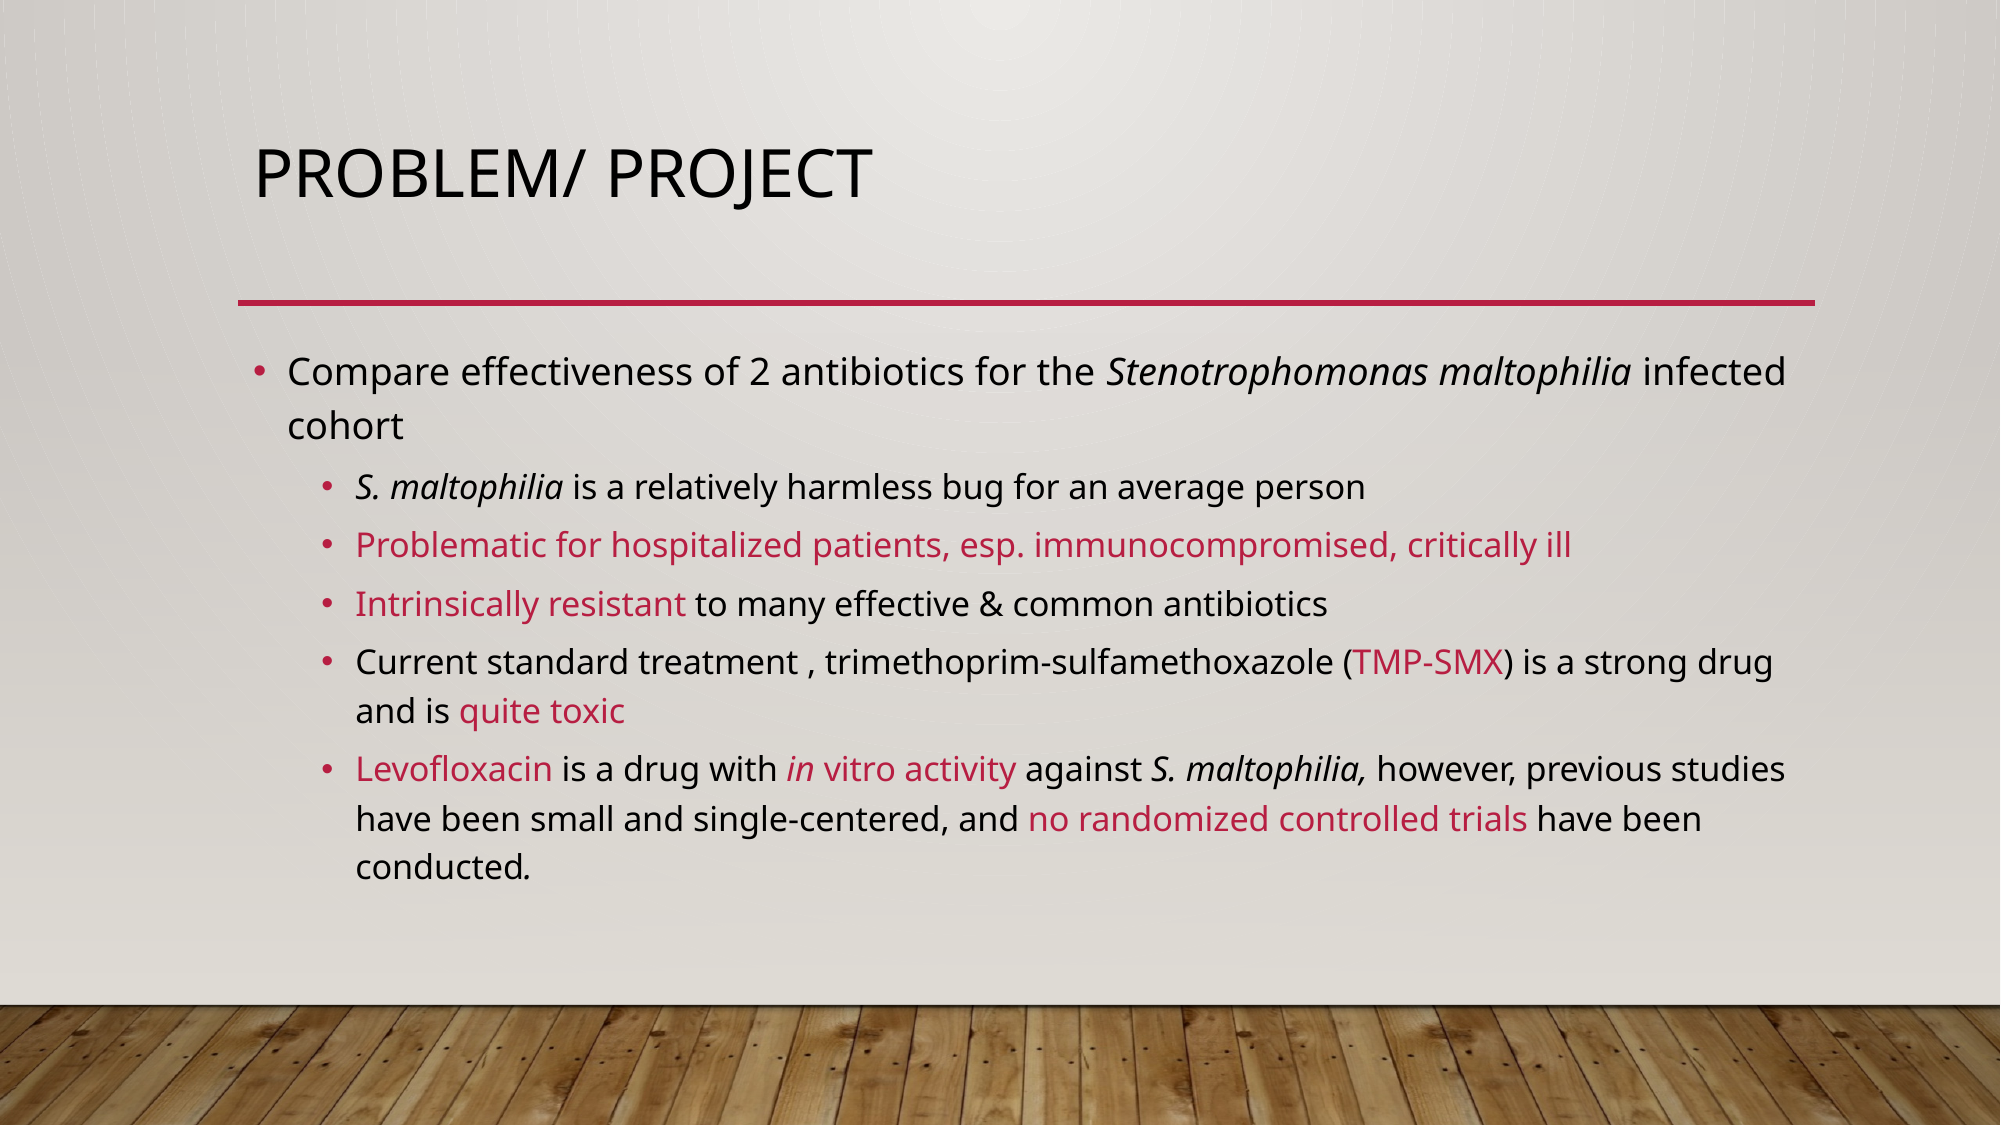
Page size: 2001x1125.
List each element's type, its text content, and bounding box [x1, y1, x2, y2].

picture [0, 1005, 2000, 1125]
list Compare effectiveness of 2 antibiotics for the Stenotrophomonas maltophilia infected cohort S. maltophilia is a relatively harmless bug for an average person Problematic for hospitalized patients, esp. immunocompromised, critically ill Intrinsically resistant to many effective & common antibiotics Current standard treatment , trimethoprim-sulfamethoxazole (TMP-SMX) is a strong drug and is quite toxic Levofloxacin is a drug with in vitro activity against S. maltophilia, however, previous studies have been small and single-centered, and no randomized controlled trials have been conducted. [238, 330, 1814, 897]
title Problem/ Project [238, 131, 1814, 305]
